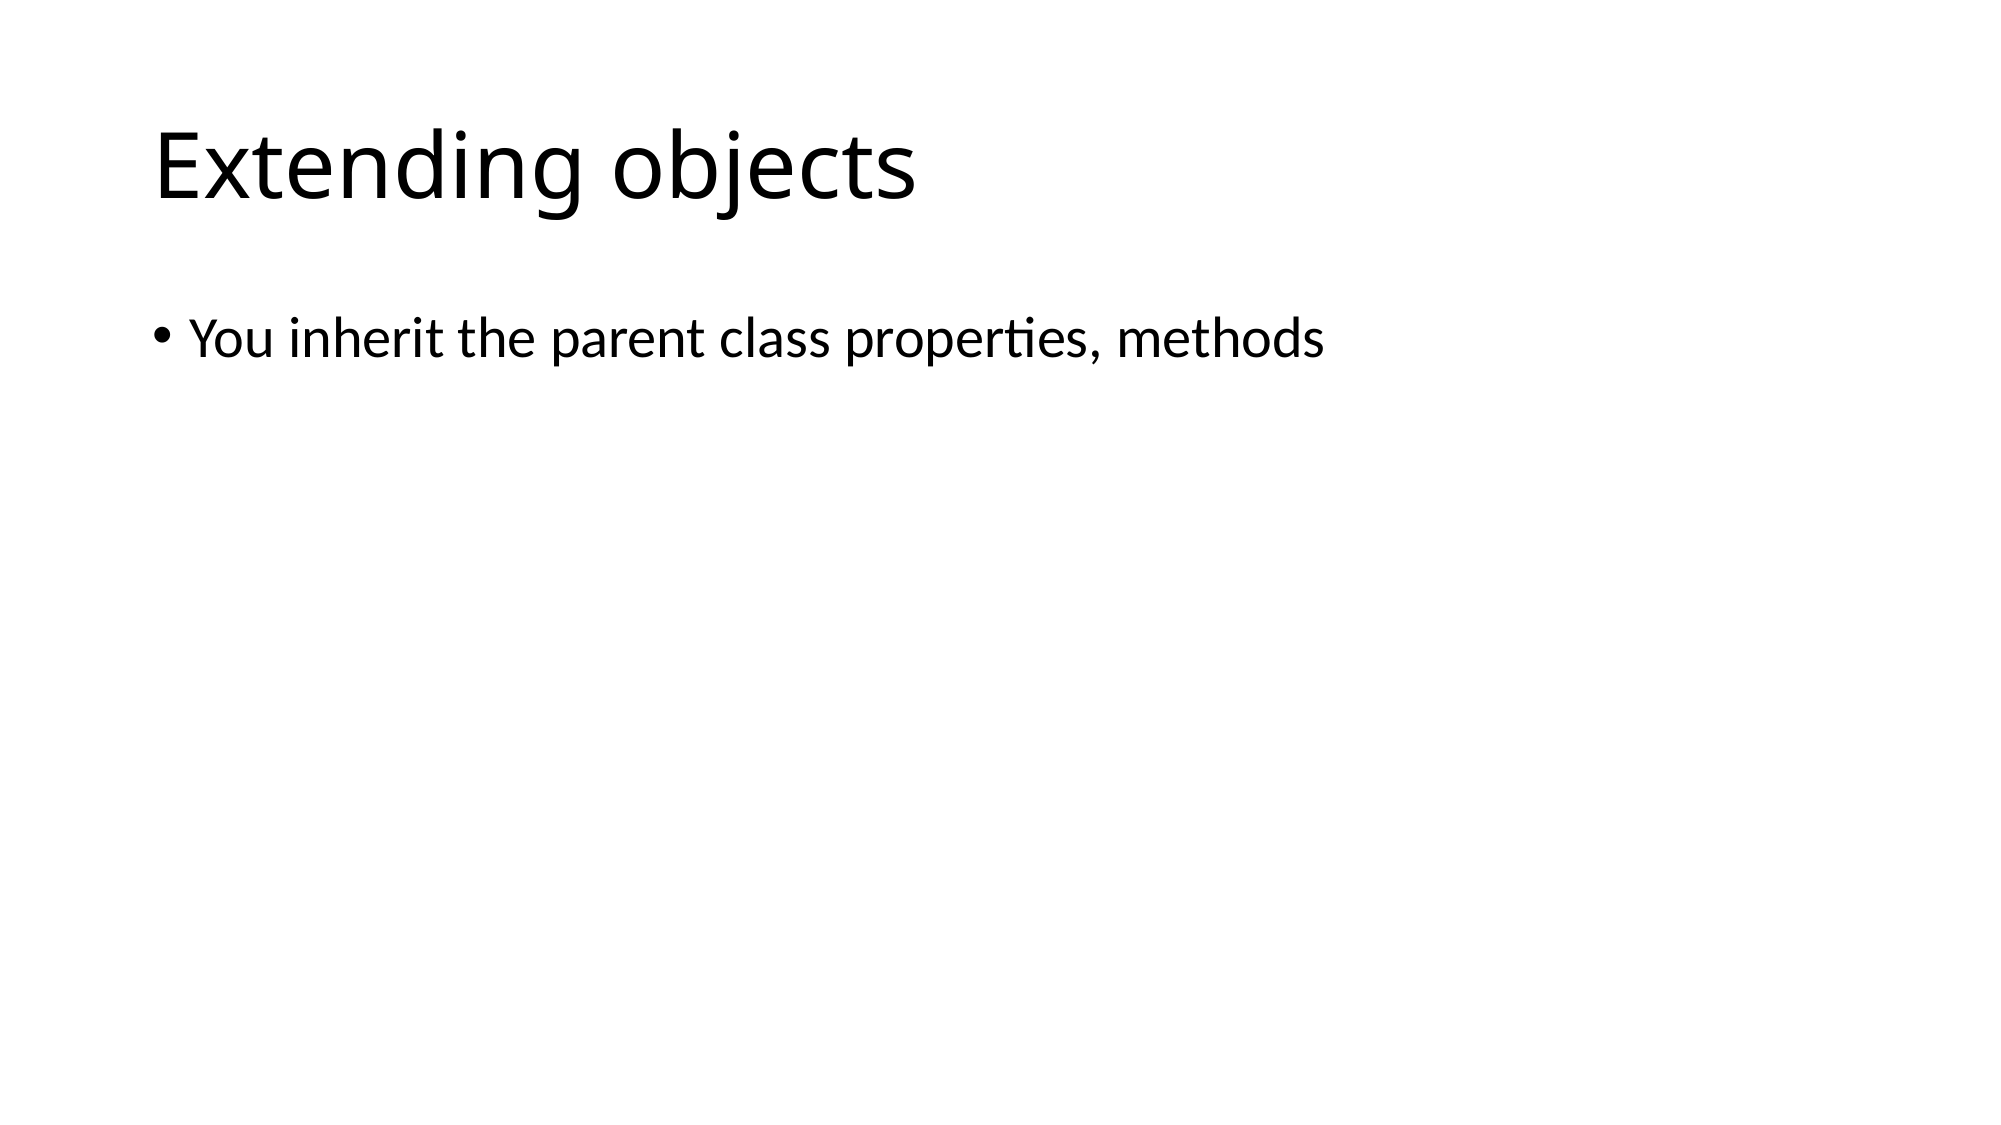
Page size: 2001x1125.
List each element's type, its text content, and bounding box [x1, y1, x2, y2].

list You inherit the parent class properties, methods [137, 299, 1863, 1014]
title Extending objects [137, 59, 1863, 278]
